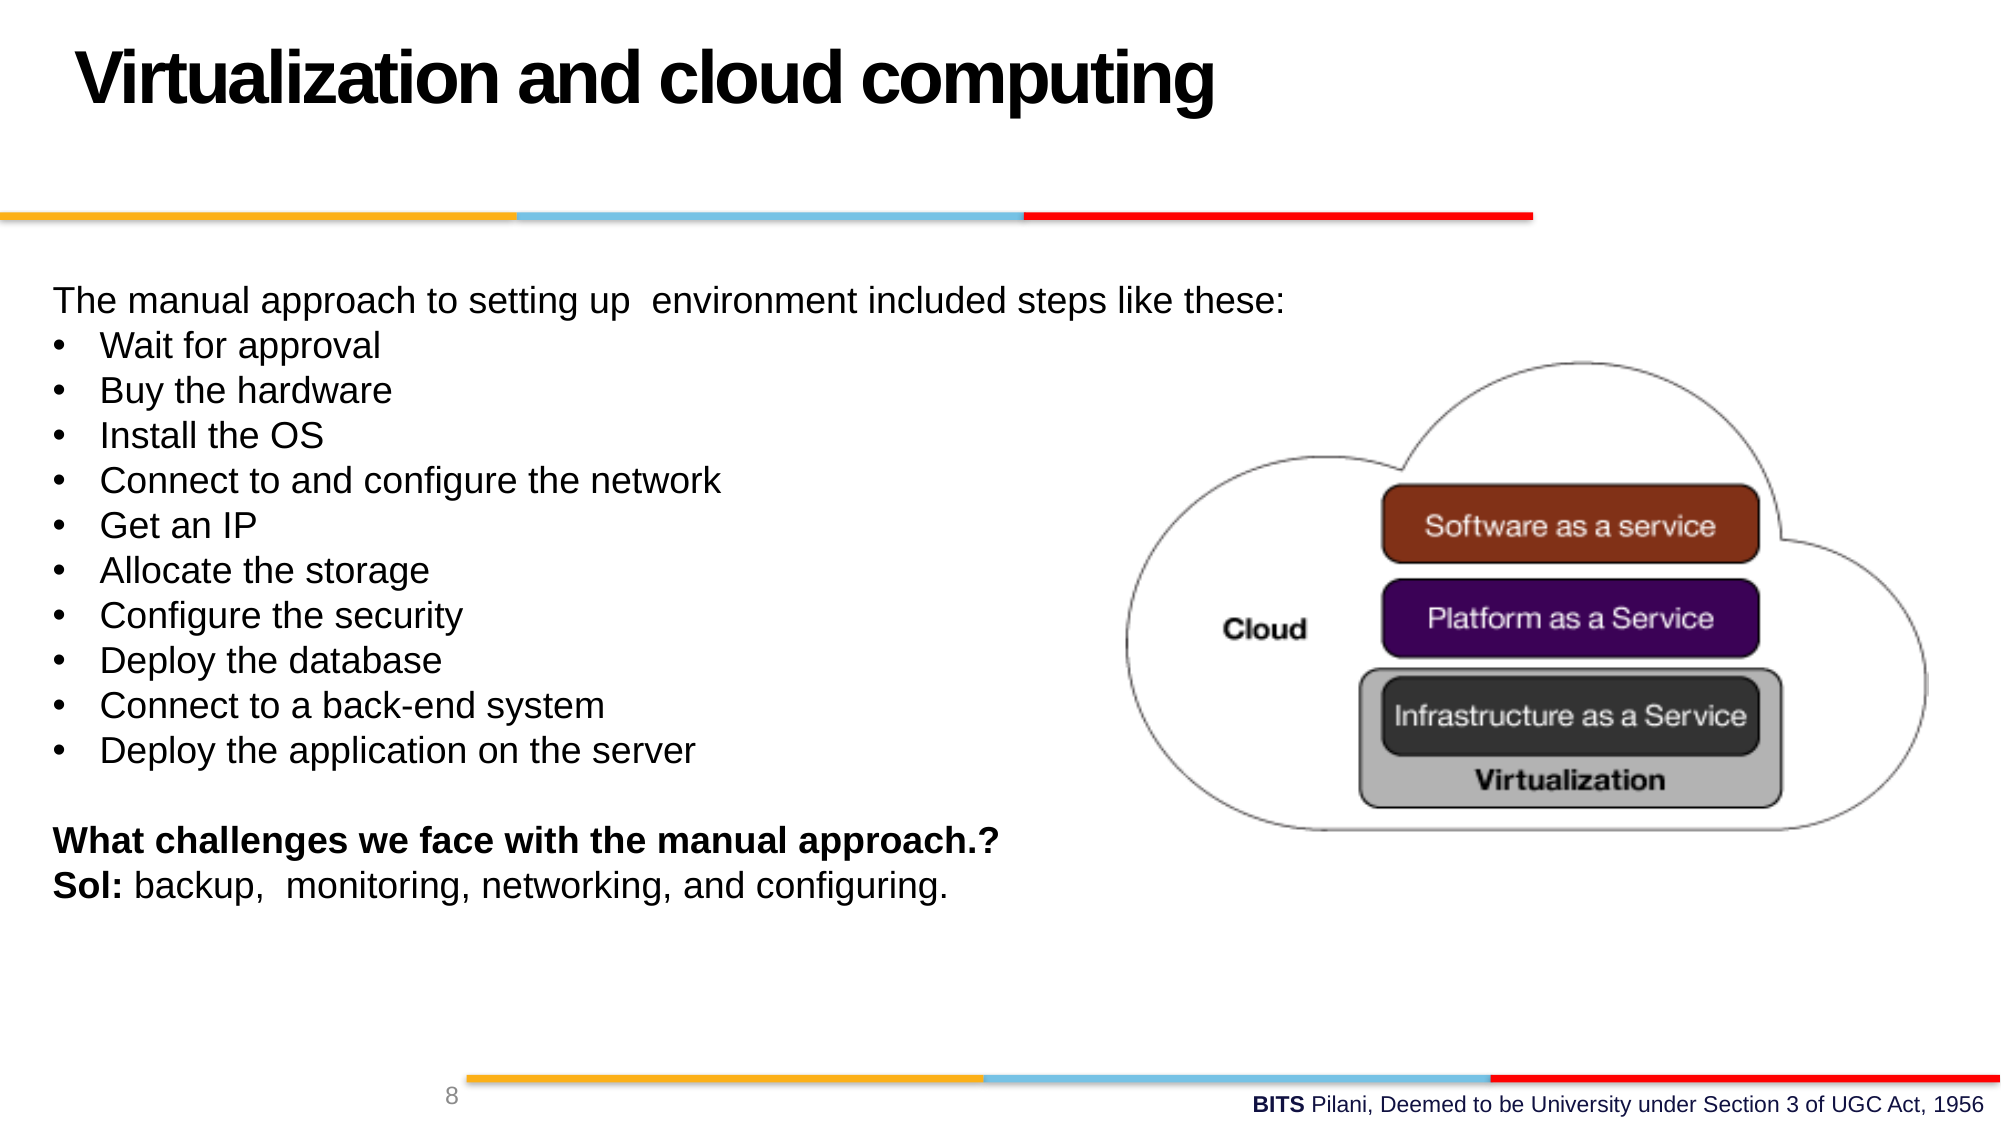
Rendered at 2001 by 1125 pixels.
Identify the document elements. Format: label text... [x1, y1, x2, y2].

list Virtualization and cloud computing [66, 24, 1451, 213]
slide_number 8 [0, 1064, 468, 1125]
picture [1122, 359, 1929, 834]
text_box The manual approach to setting up environment included steps like these: Wait for approval Buy the hardware Install the OS Connect to and configure the network Get an IP Allocate the storage Configure the security Deploy the database Connect to a back-end system Deploy the application on the server What challenges we face with the manual approach.? Sol: backup, monitoring, networking, and configuring. [45, 268, 1929, 959]
